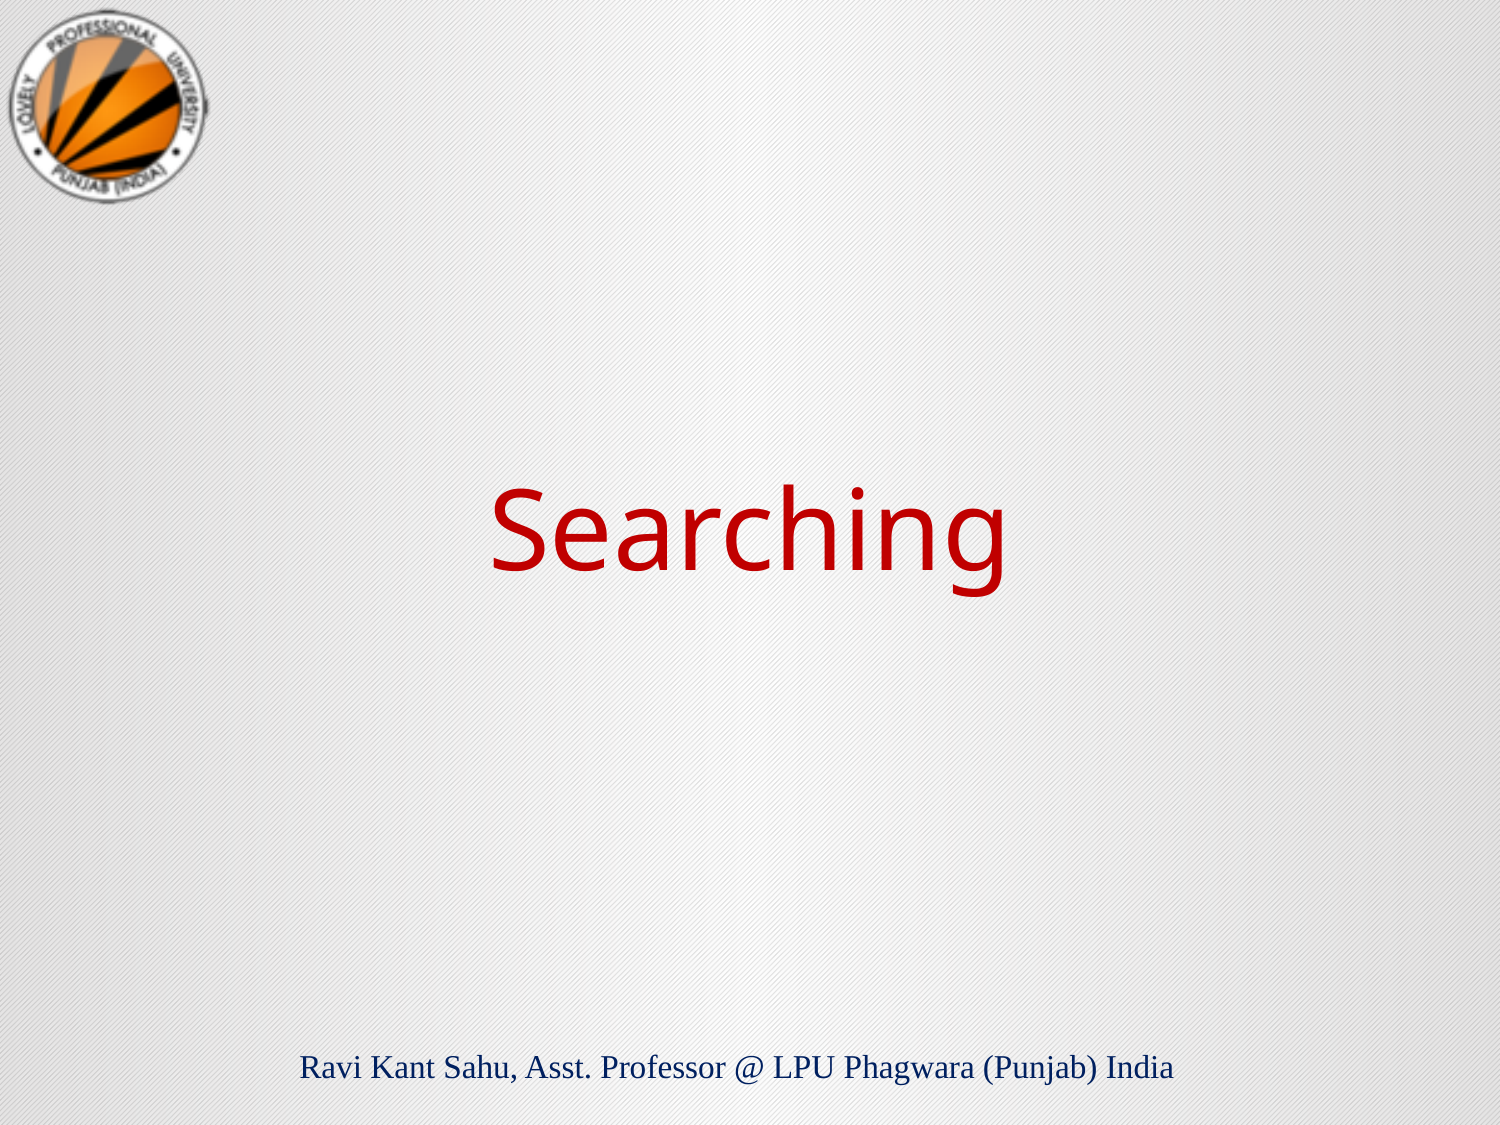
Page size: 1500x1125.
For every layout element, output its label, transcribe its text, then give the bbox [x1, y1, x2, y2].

title Searching [62, 450, 1438, 653]
picture [0, 0, 213, 212]
footer Ravi Kant Sahu, Asst. Professor @ LPU Phagwara (Punjab) India [162, 1025, 1313, 1100]
